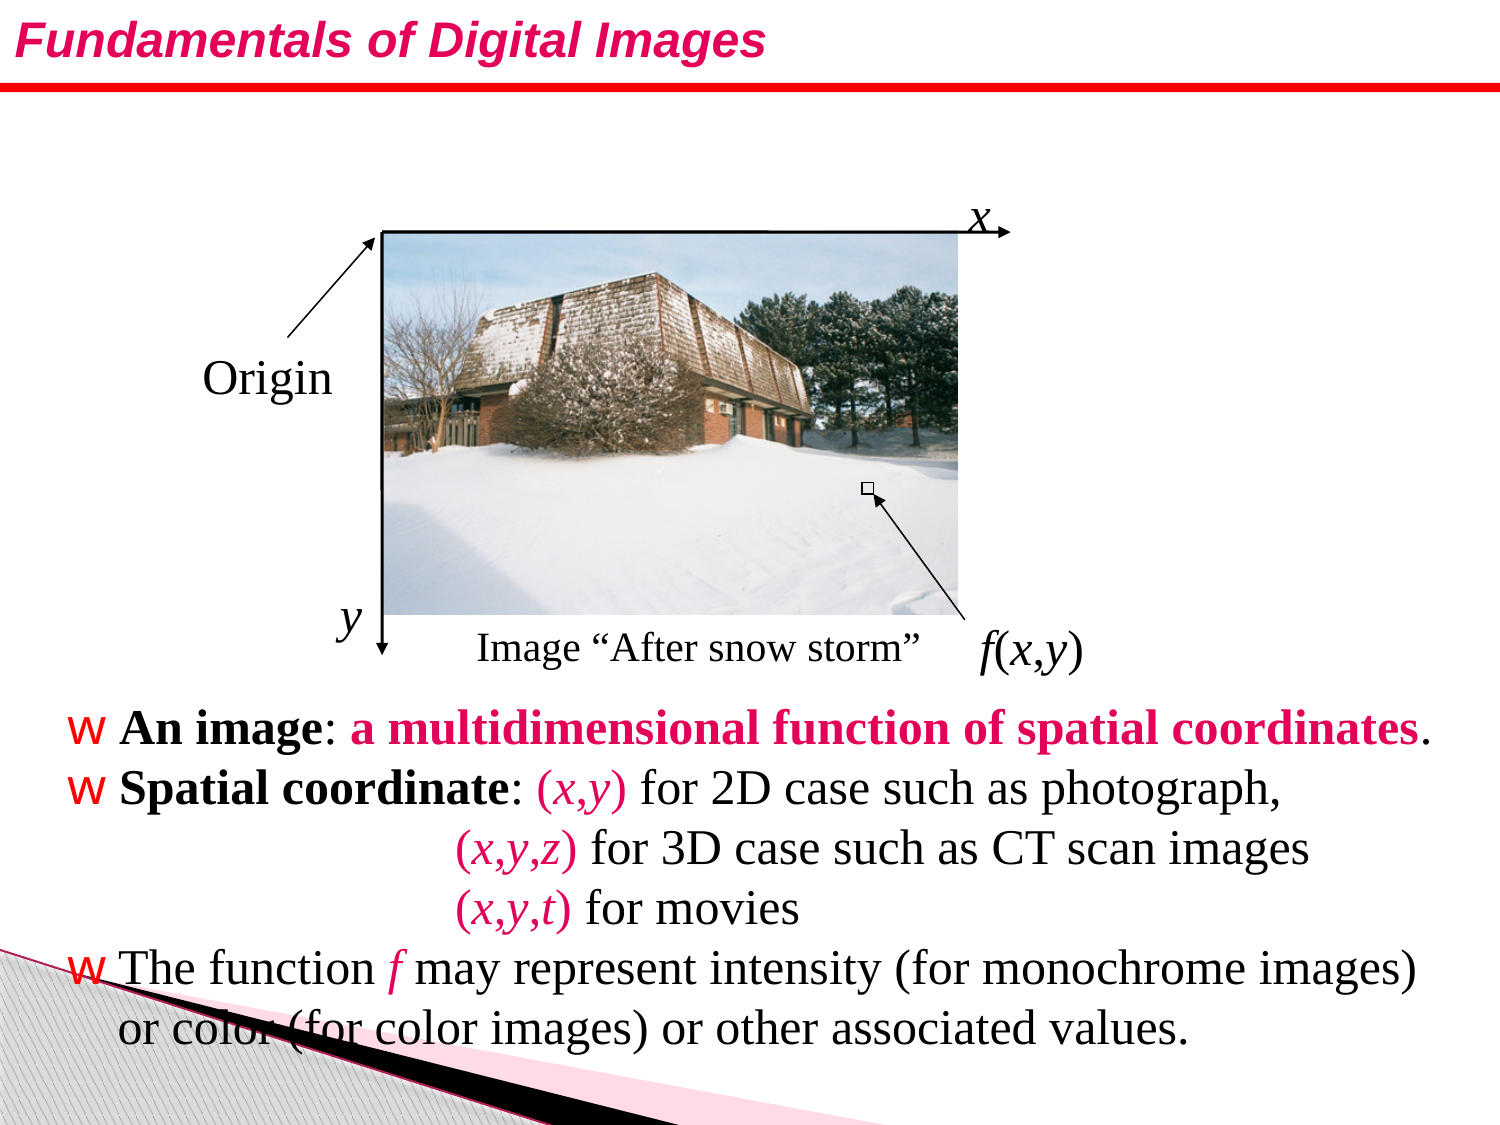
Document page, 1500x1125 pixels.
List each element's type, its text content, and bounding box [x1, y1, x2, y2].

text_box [187, 237, 376, 413]
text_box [324, 174, 1011, 656]
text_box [873, 493, 1100, 684]
text_box Fundamentals of Digital Images [0, 0, 783, 75]
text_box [381, 667, 867, 678]
text_box w An image: a multidimensional function of spatial coordinates. w Spatial coordinate: (x,y) for 2D case such as photograph, (x,y,z) for 3D case such as CT scan images (x,y,t) for movies w The function f may represent intensity (for monochrome images) or color (for color images) or other associated values. [52, 687, 1447, 1063]
